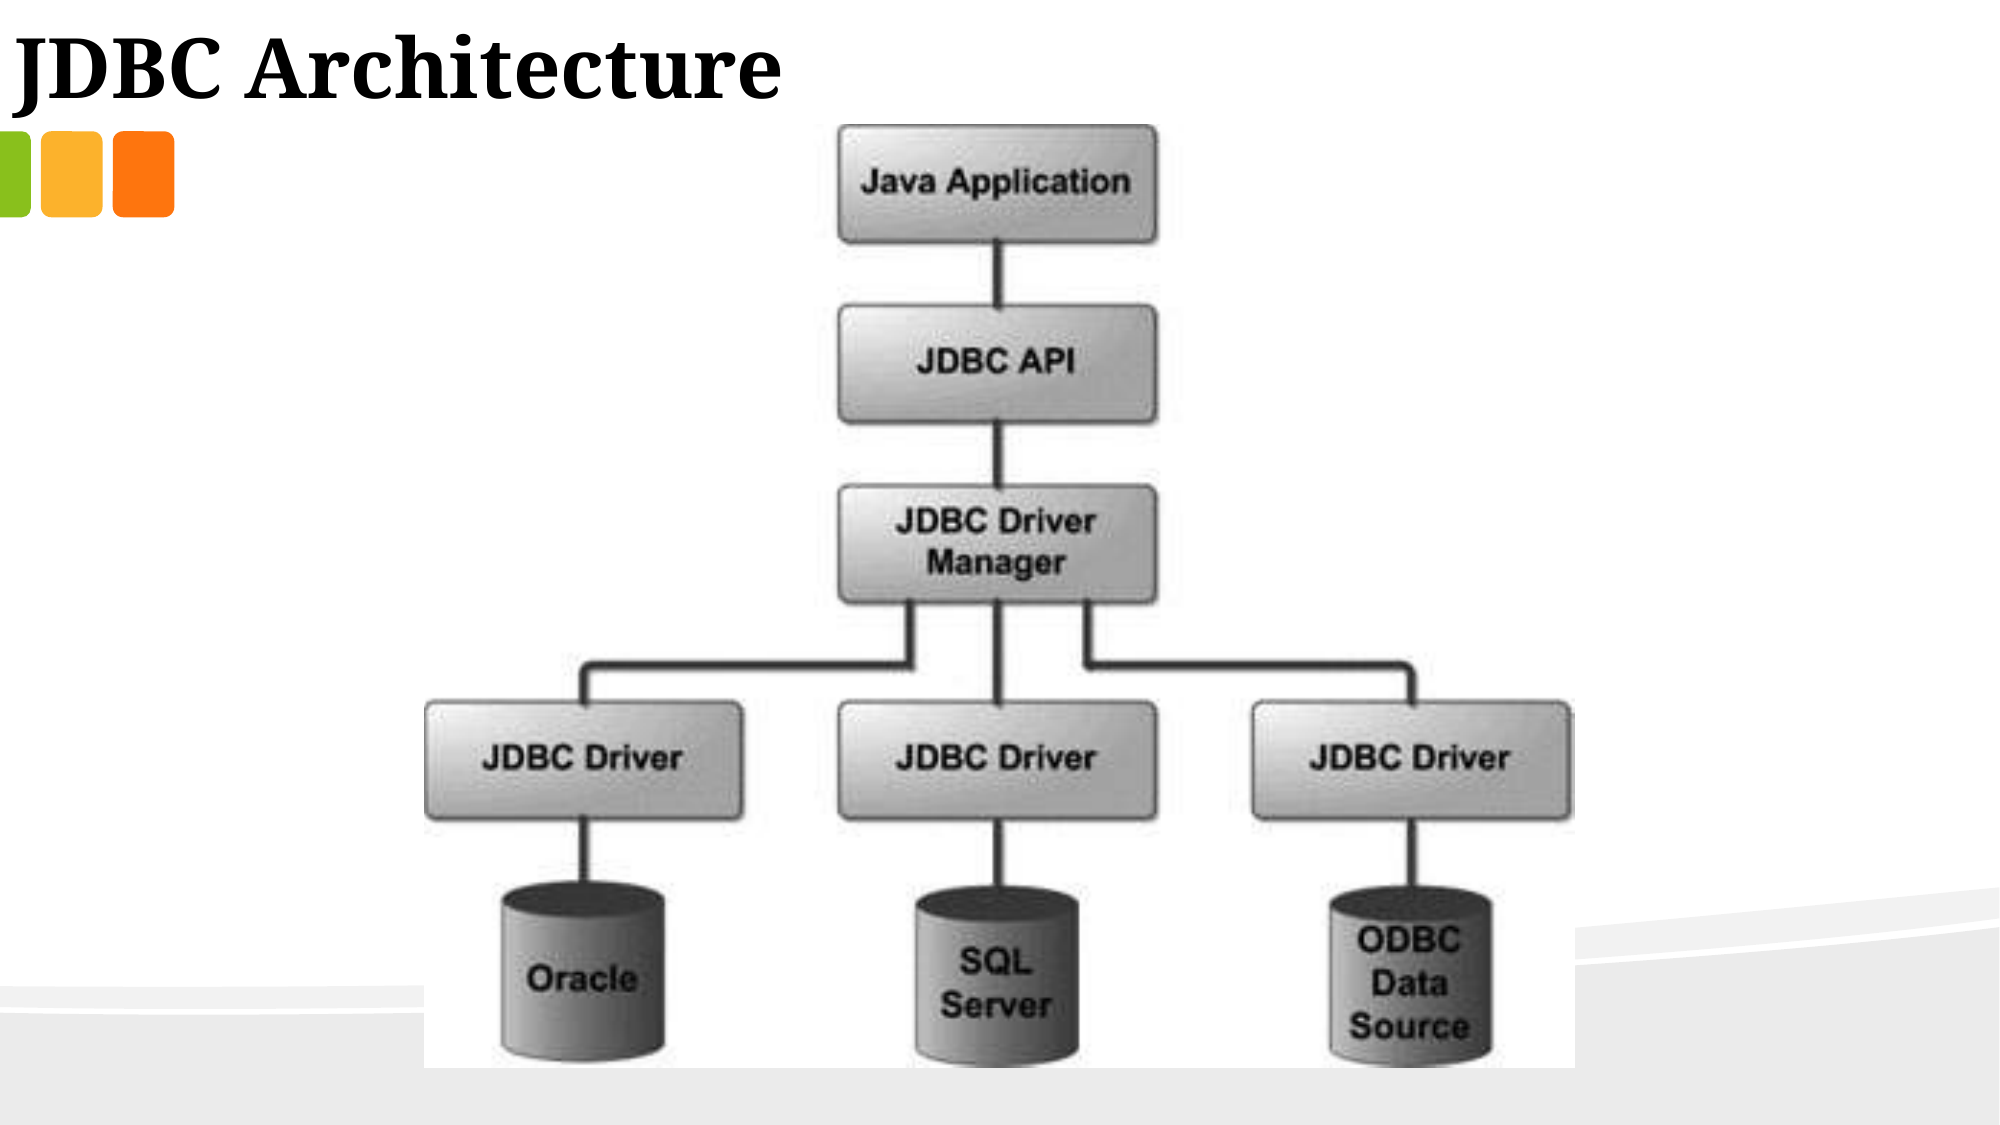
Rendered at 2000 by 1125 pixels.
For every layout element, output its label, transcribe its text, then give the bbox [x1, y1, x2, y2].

picture [424, 124, 1575, 1069]
text_box JDBC Architecture [0, 0, 1888, 125]
